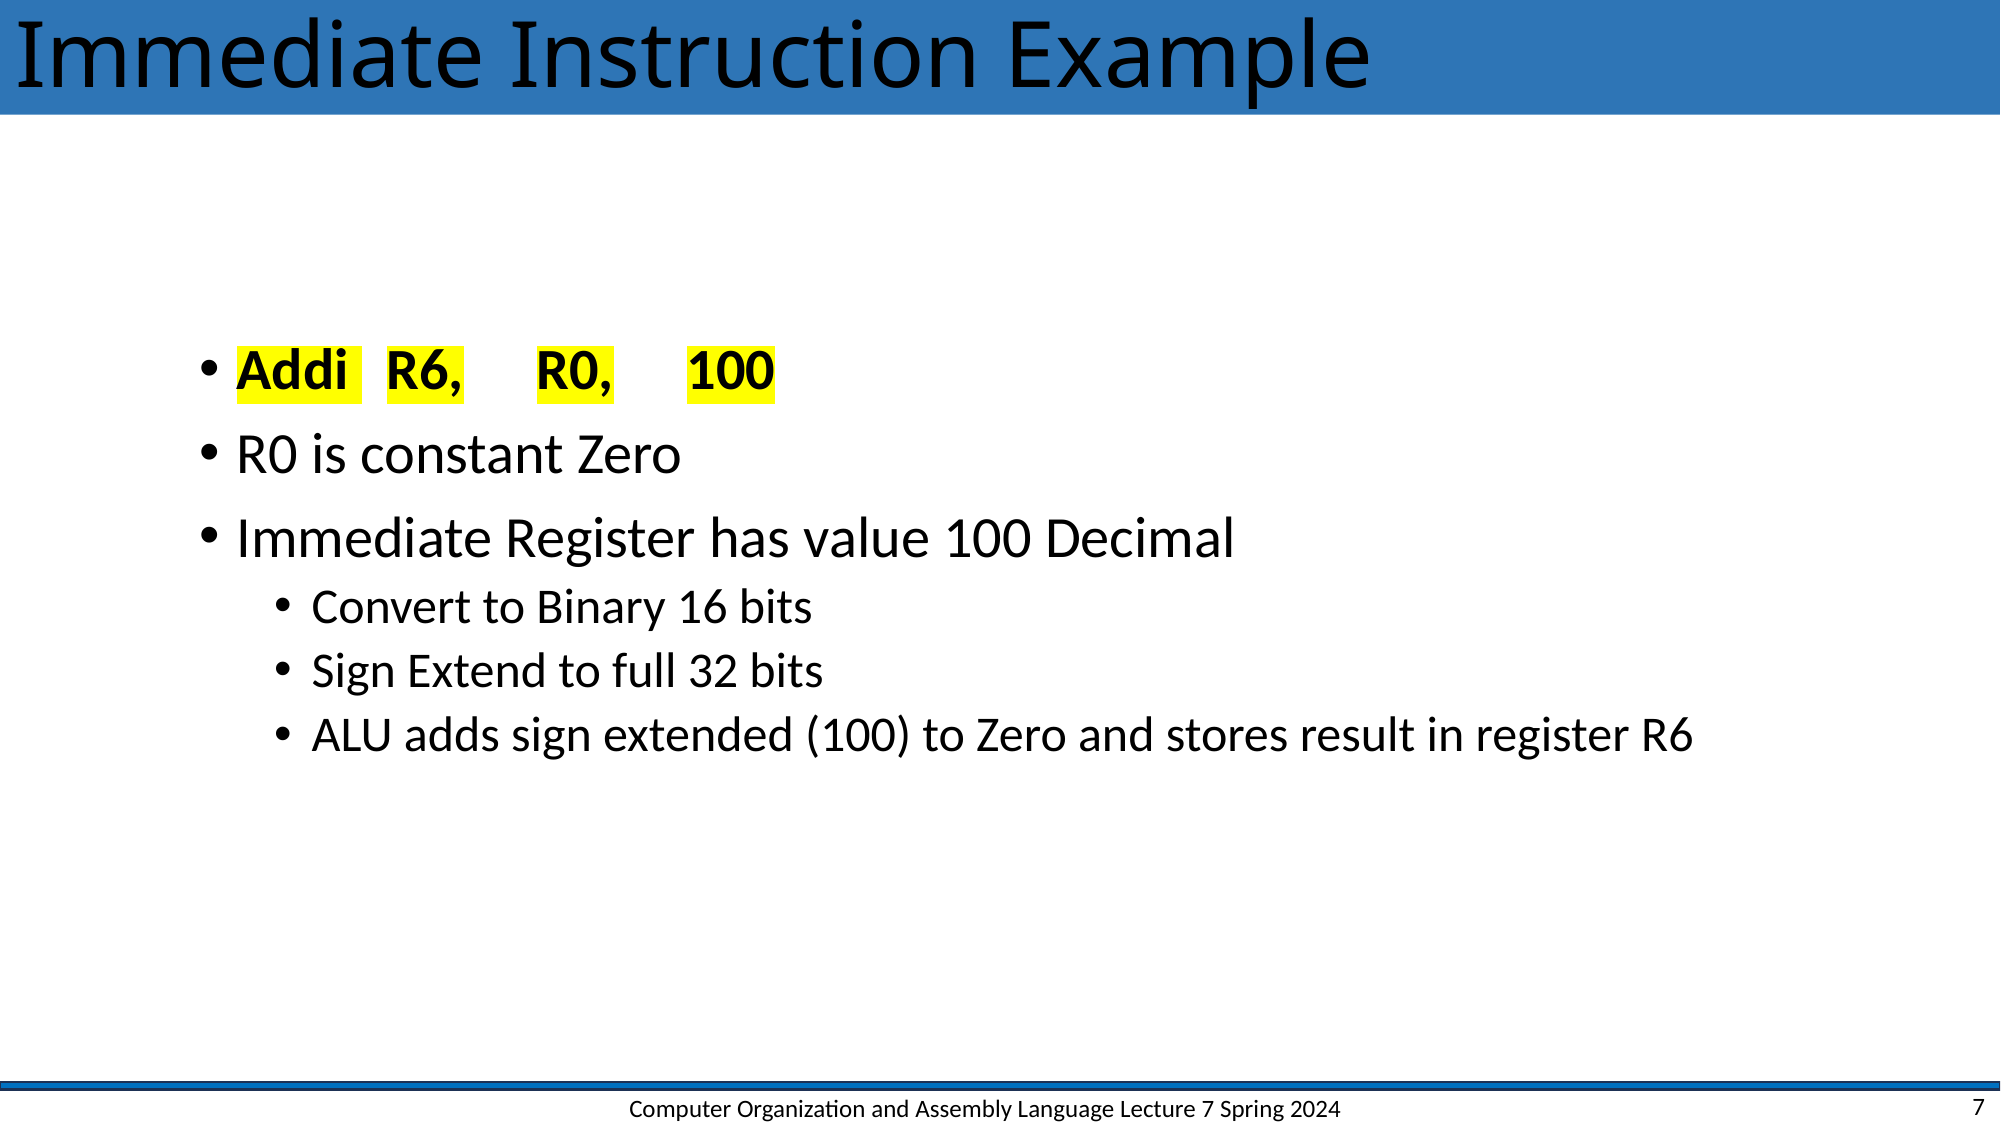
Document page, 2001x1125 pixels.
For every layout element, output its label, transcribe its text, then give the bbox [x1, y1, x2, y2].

list Addi R6, R0, 100 R0 is constant Zero Immediate Register has value 100 Decimal Convert to Binary 16 bits Sign Extend to full 32 bits ALU adds sign extended (100) to Zero and stores result in register R6 [184, 331, 1863, 1014]
footer Computer Organization and Assembly Language Lecture 7 Spring 2024 [588, 1086, 1384, 1125]
title Immediate Instruction Example [0, 0, 2000, 115]
slide_number 7 [1550, 1086, 2000, 1125]
